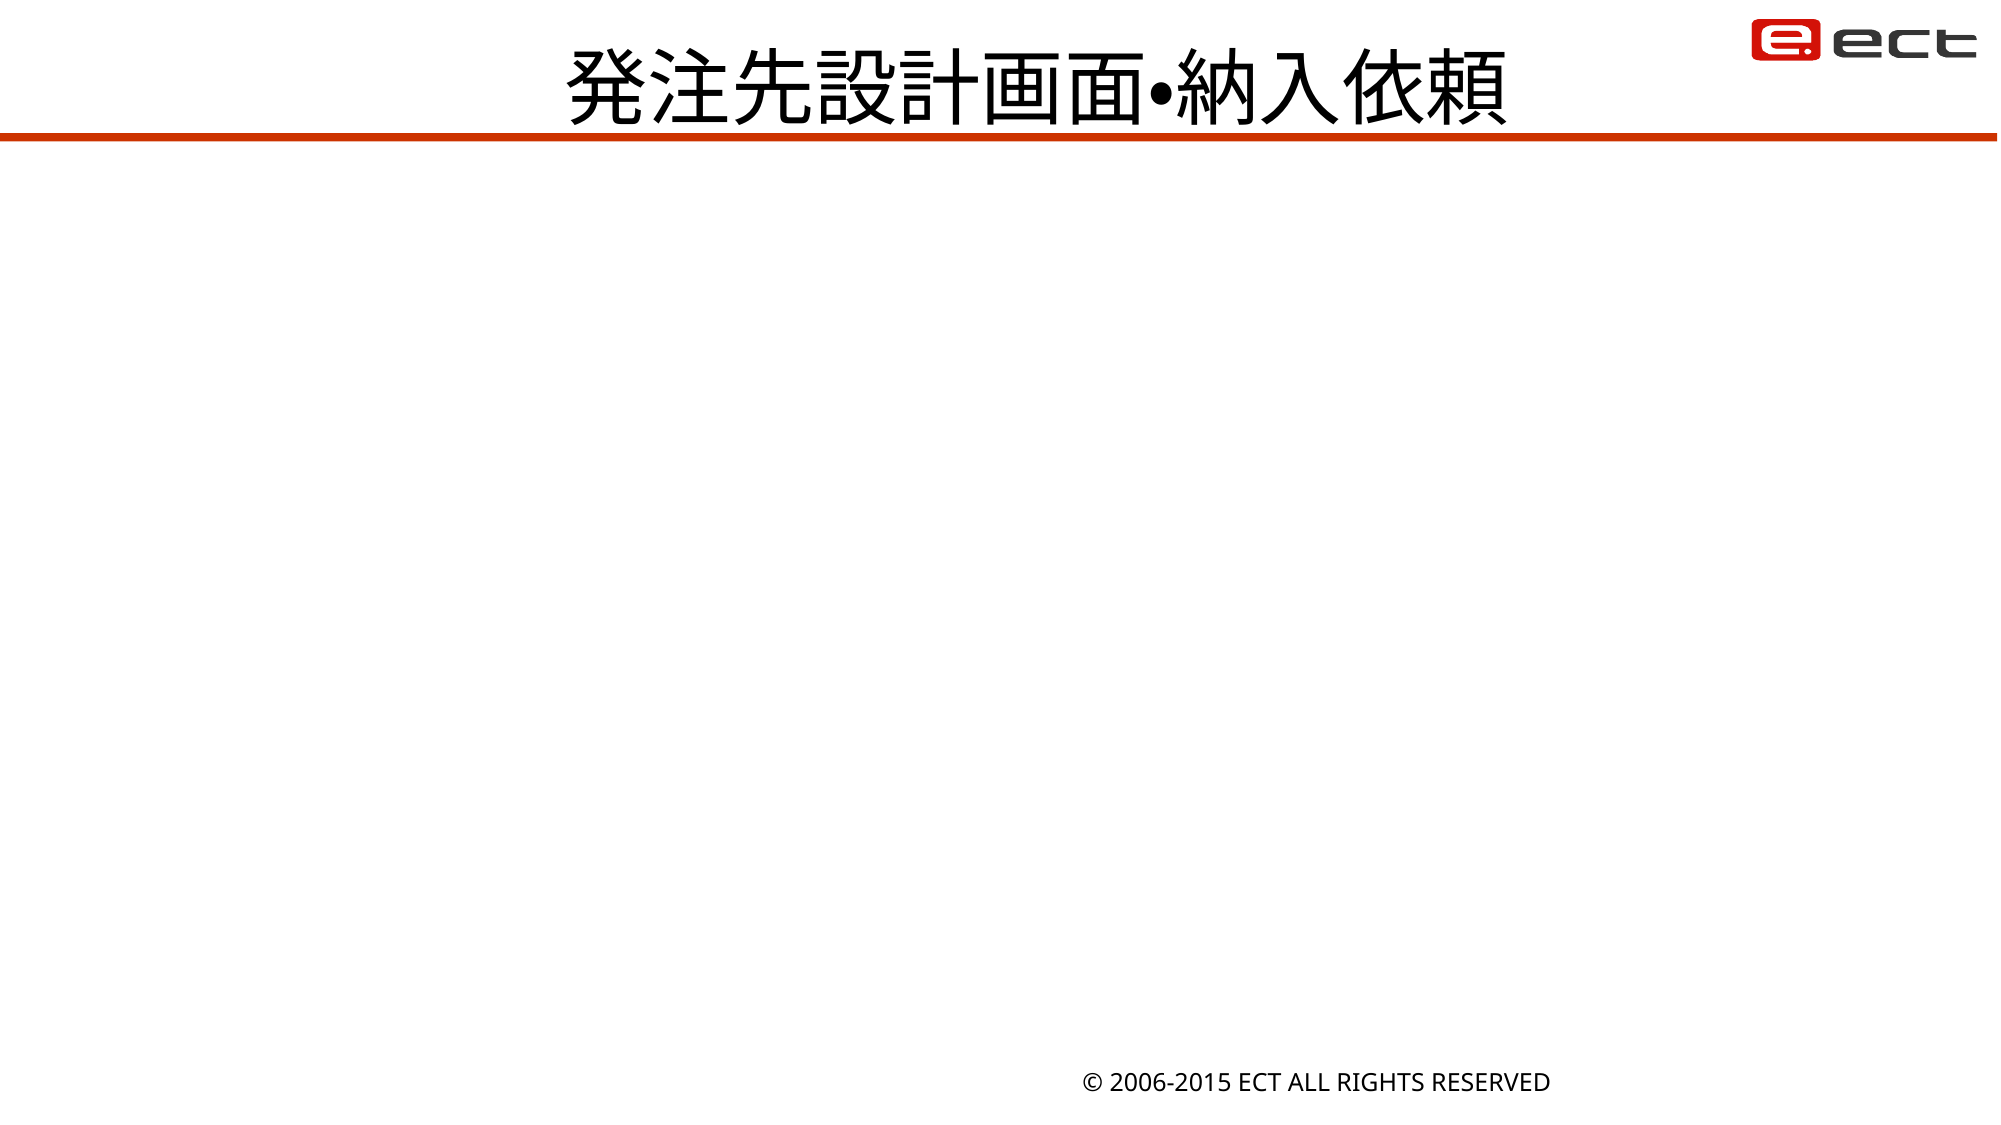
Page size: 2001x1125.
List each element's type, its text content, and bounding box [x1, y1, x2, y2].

title 発注先設計画面・納入依頼 [338, 45, 1736, 126]
picture [1751, 19, 1977, 61]
